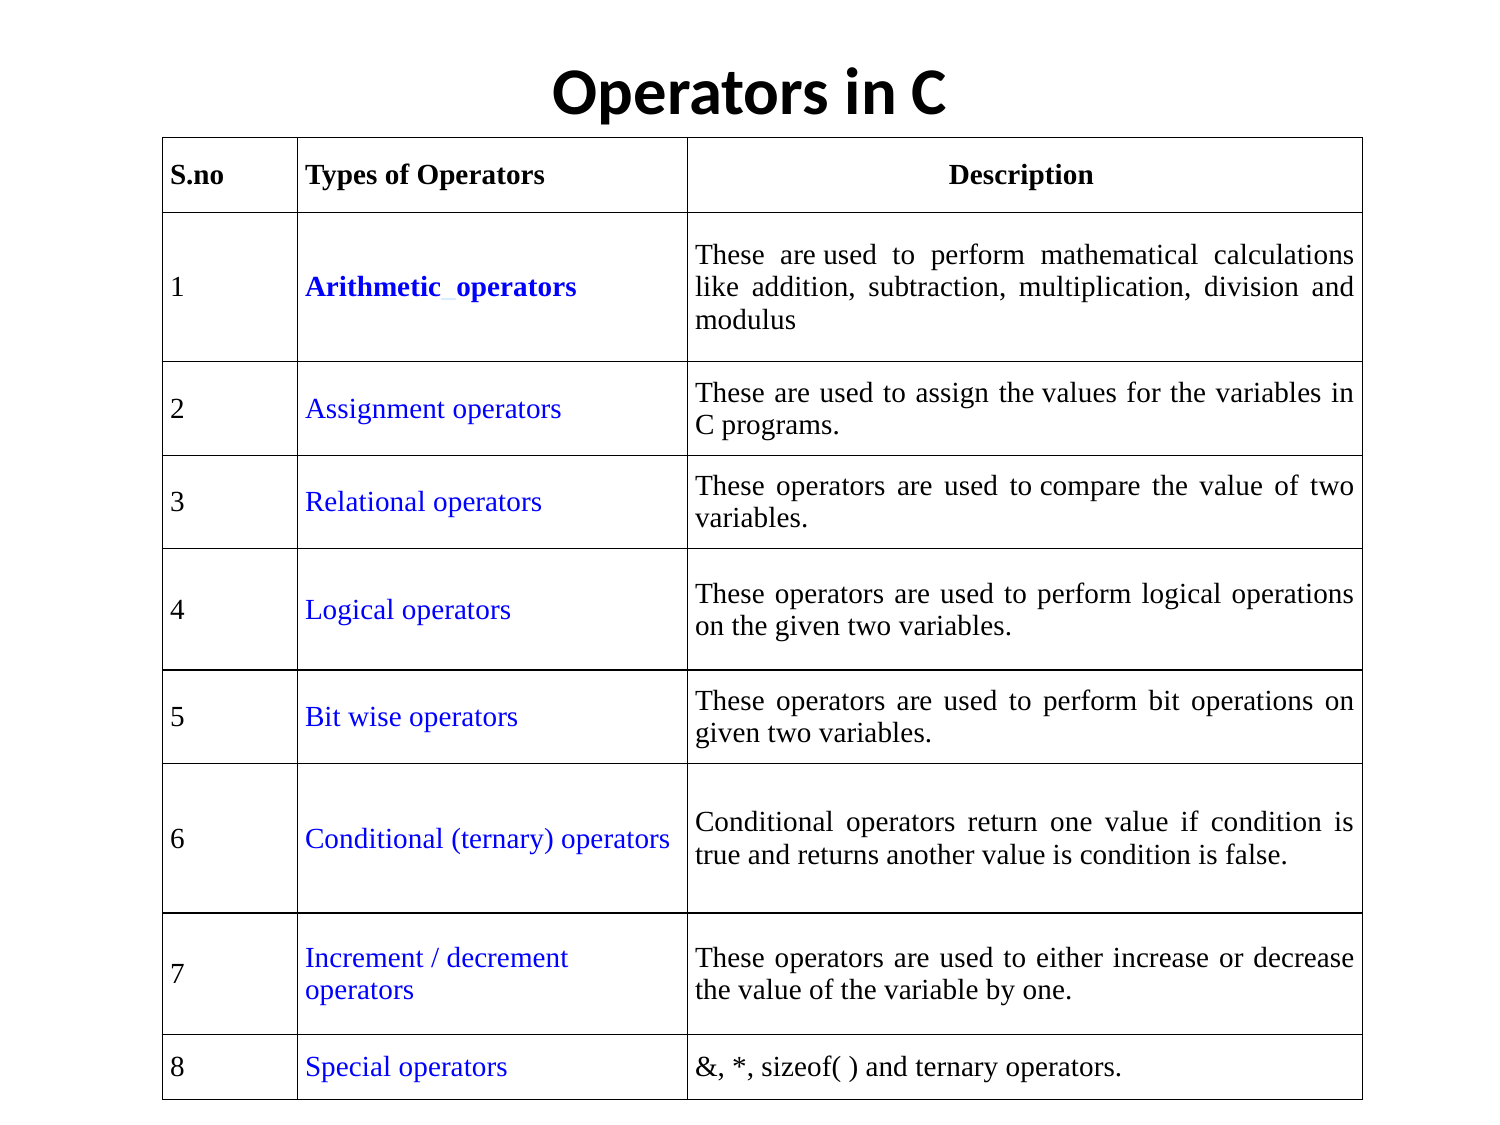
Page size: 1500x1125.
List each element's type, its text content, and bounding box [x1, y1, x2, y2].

table_cell These operators are used to perform logical operations on the given two variables. [688, 549, 1362, 669]
title Operators in C [75, 37, 1425, 138]
table_cell These operators are used to compare the value of two variables. [688, 456, 1362, 548]
table_cell Logical operators [298, 549, 687, 669]
table_header Types of Operators [298, 138, 687, 212]
table_header Description [688, 138, 1362, 212]
table_cell 1 [163, 213, 297, 361]
table_cell Increment / decrement operators [298, 914, 687, 1034]
table_cell 5 [163, 671, 297, 763]
table_cell These operators are used to either increase or decrease the value of the variable by one. [688, 914, 1362, 1034]
table_cell These are used to assign the values for the variables in C programs. [688, 362, 1362, 455]
table_cell Arithmetic_operators [298, 213, 687, 361]
table_cell 8 [163, 1035, 297, 1099]
table_cell Special operators [298, 1035, 687, 1099]
table_header S.no [163, 138, 297, 212]
table_cell These operators are used to perform bit operations on given two variables. [688, 671, 1362, 763]
table_cell Conditional operators return one value if condition is true and returns another value is condition is false. [688, 764, 1362, 912]
table_cell Bit wise operators [298, 671, 687, 763]
table_cell Relational operators [298, 456, 687, 548]
table_cell These are used to perform mathematical calculations like addition, subtraction, multiplication, division and modulus [688, 213, 1362, 361]
table_cell 3 [163, 456, 297, 548]
table_cell Conditional (ternary) operators [298, 764, 687, 912]
table_cell Assignment operators [298, 362, 687, 455]
table_cell &, *, sizeof( ) and ternary operators. [688, 1035, 1362, 1099]
table_cell 6 [163, 764, 297, 912]
table_cell 4 [163, 549, 297, 669]
table_cell 7 [163, 914, 297, 1034]
table_cell 2 [163, 362, 297, 455]
